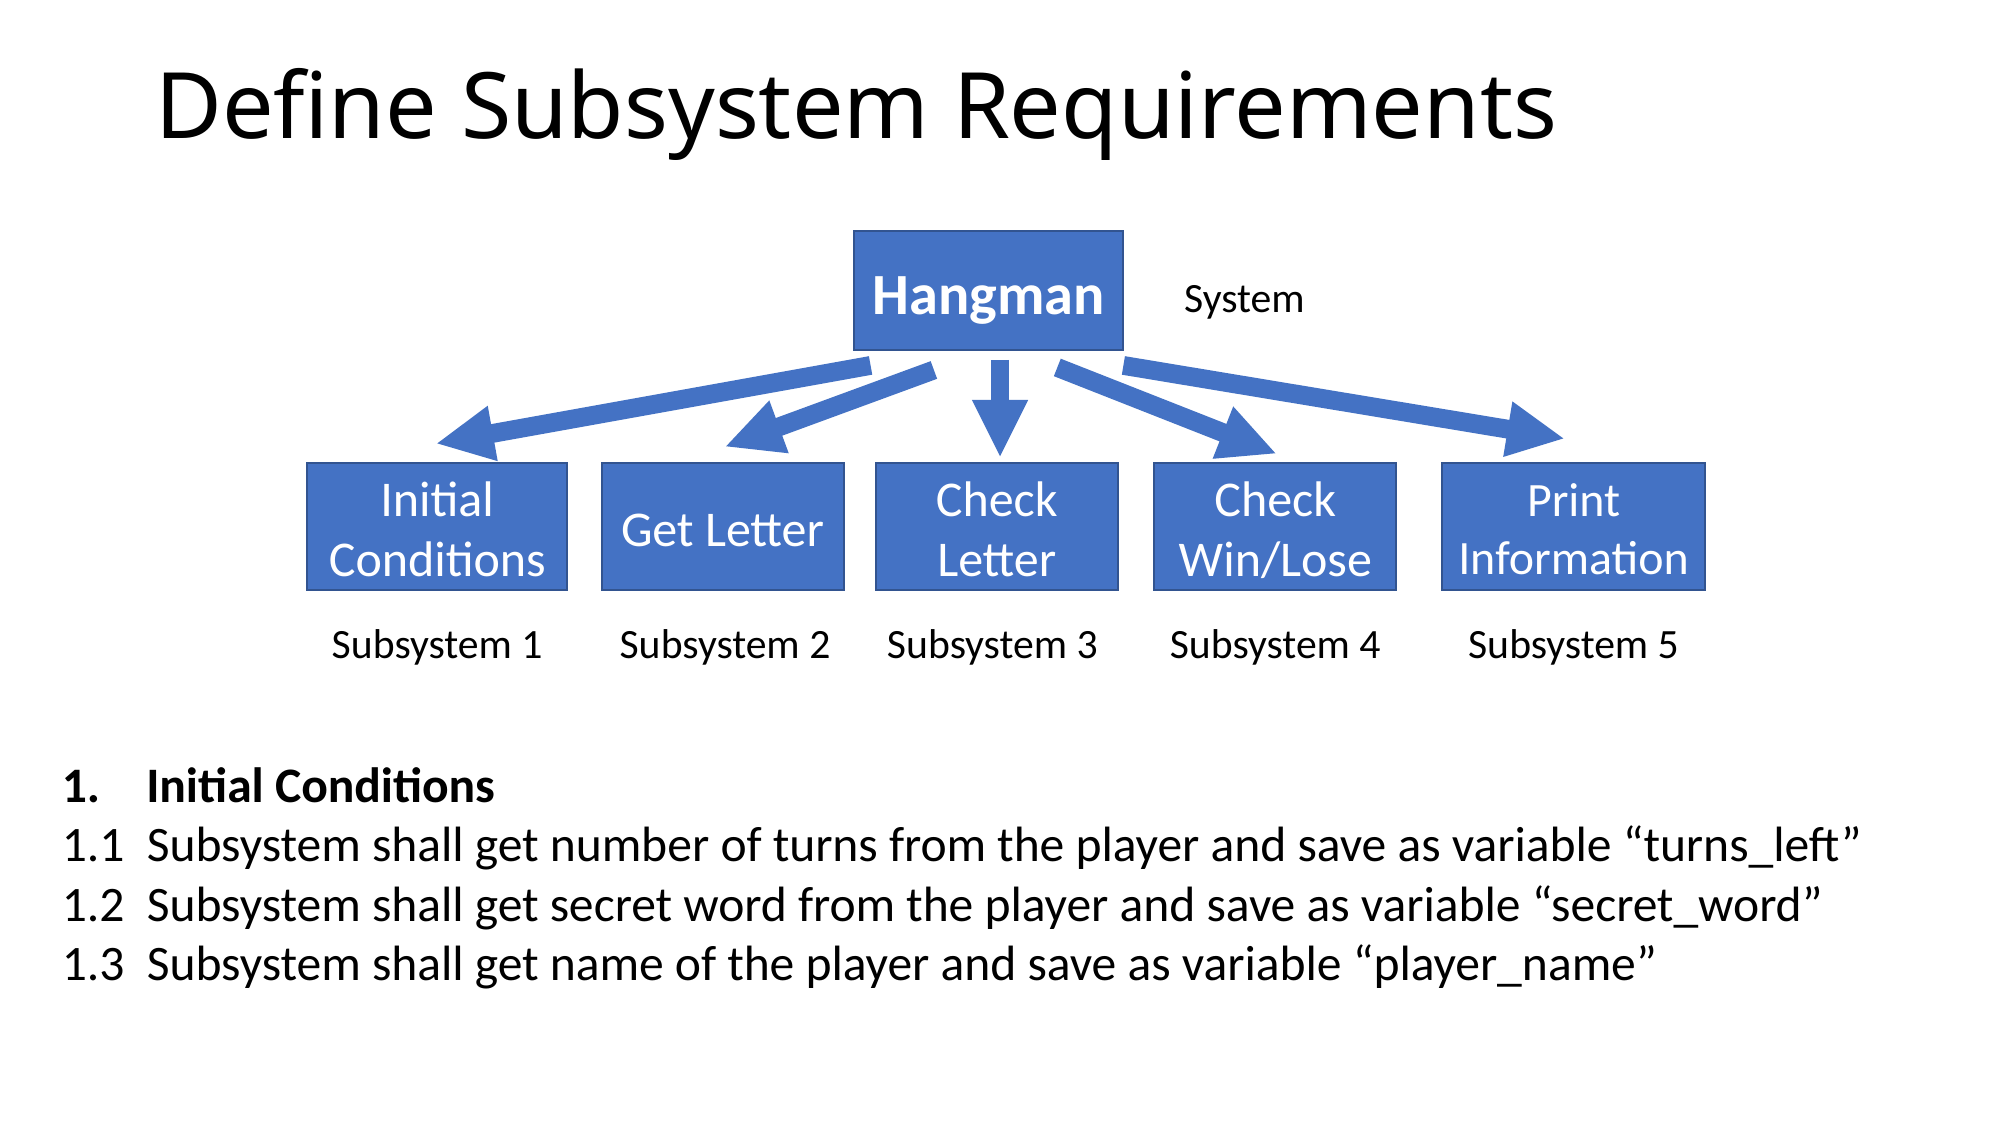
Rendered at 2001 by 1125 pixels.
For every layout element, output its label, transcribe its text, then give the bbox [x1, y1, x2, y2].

text_box System [1169, 263, 1320, 329]
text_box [1123, 365, 1564, 439]
list Initial Conditions 1.1 Subsystem shall get number of turns from the player and save as variable “turns_left” 1.2 Subsystem shall get secret word from the player and save as variable “secret_word” 1.3 Subsystem shall get name of the player and save as variable “player_name” [46, 745, 1922, 1046]
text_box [726, 369, 934, 447]
text_box Print Information [1441, 462, 1706, 591]
text_box Check Letter [875, 462, 1119, 591]
text_box Subsystem 5 [1453, 609, 1695, 675]
text_box Hangman [853, 230, 1124, 351]
text_box Check Win/Lose [1153, 462, 1397, 591]
text_box Subsystem 1 [316, 609, 558, 675]
title Define Subsystem Requirements [139, 0, 1865, 218]
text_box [1057, 367, 1276, 454]
text_box Subsystem 3 [872, 609, 1113, 675]
text_box Initial Conditions [306, 462, 568, 591]
text_box Subsystem 2 [604, 609, 846, 675]
text_box Subsystem 4 [1155, 609, 1396, 675]
text_box Get Letter [601, 462, 845, 591]
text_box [437, 365, 871, 444]
